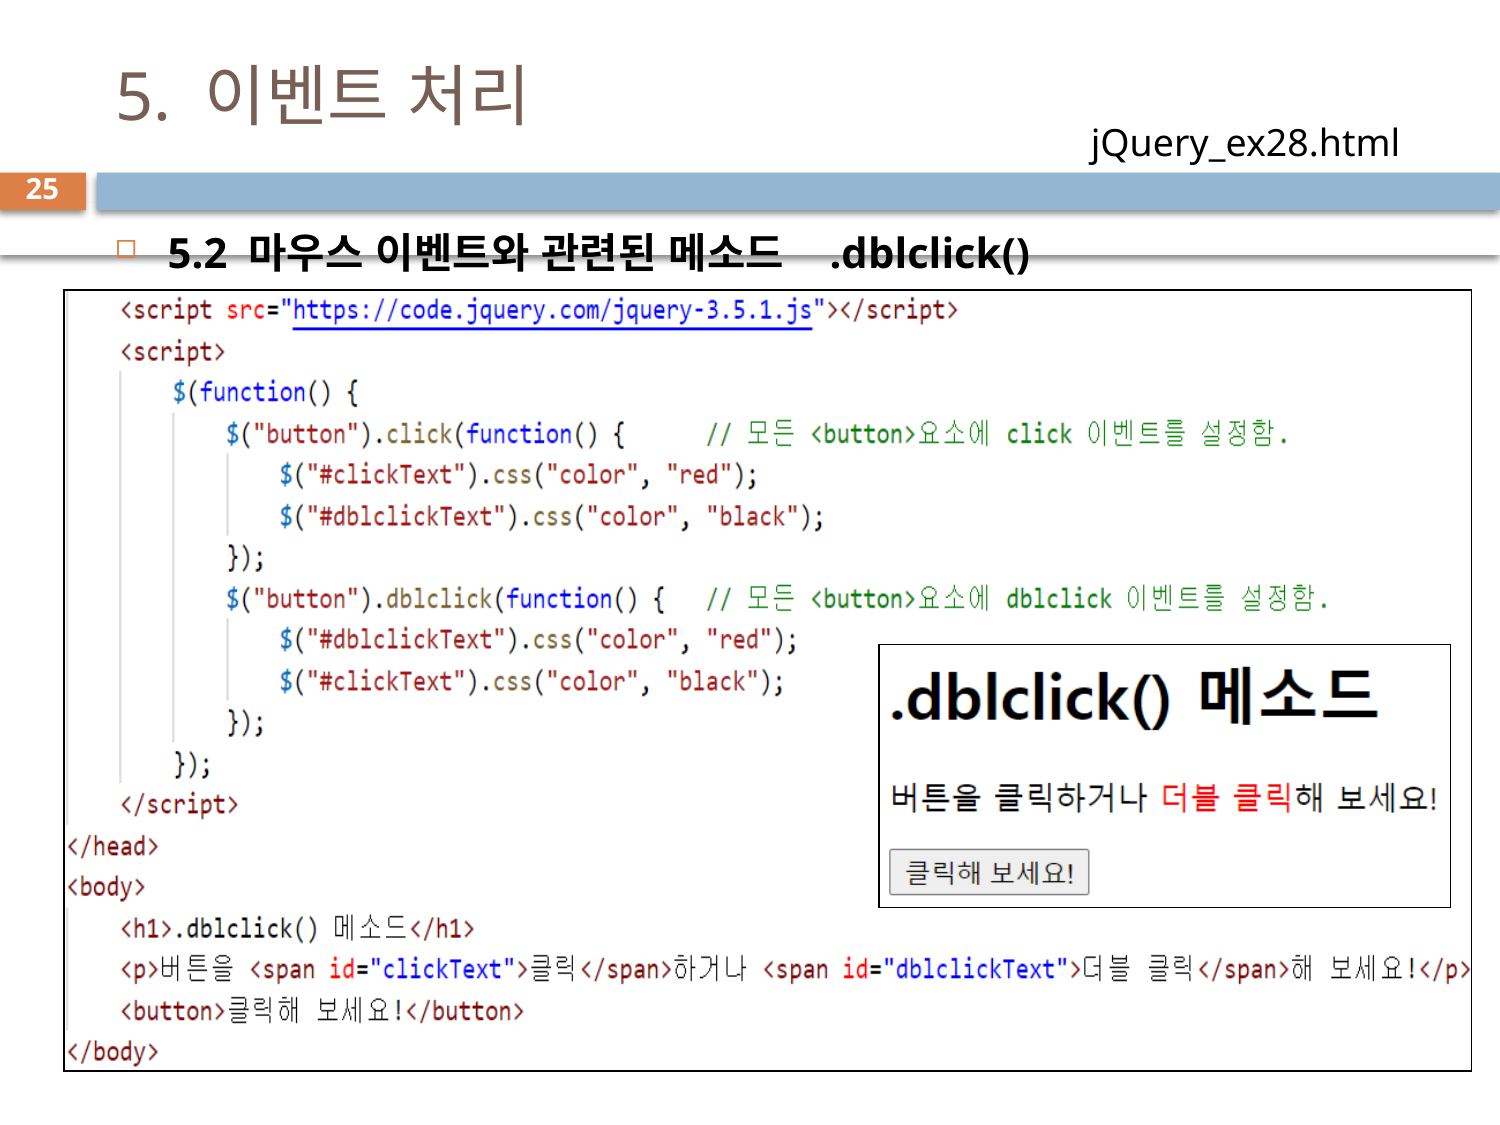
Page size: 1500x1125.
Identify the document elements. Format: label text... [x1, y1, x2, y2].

text_box jQuery_ex28.html [1076, 112, 1416, 172]
picture [64, 290, 1471, 1071]
slide_number 25 [0, 170, 87, 211]
list 5.2 마우스 이벤트와 관련된 메소드 .dblclick() [100, 219, 1436, 289]
title 5. 이벤트 처리 [100, 37, 1438, 149]
